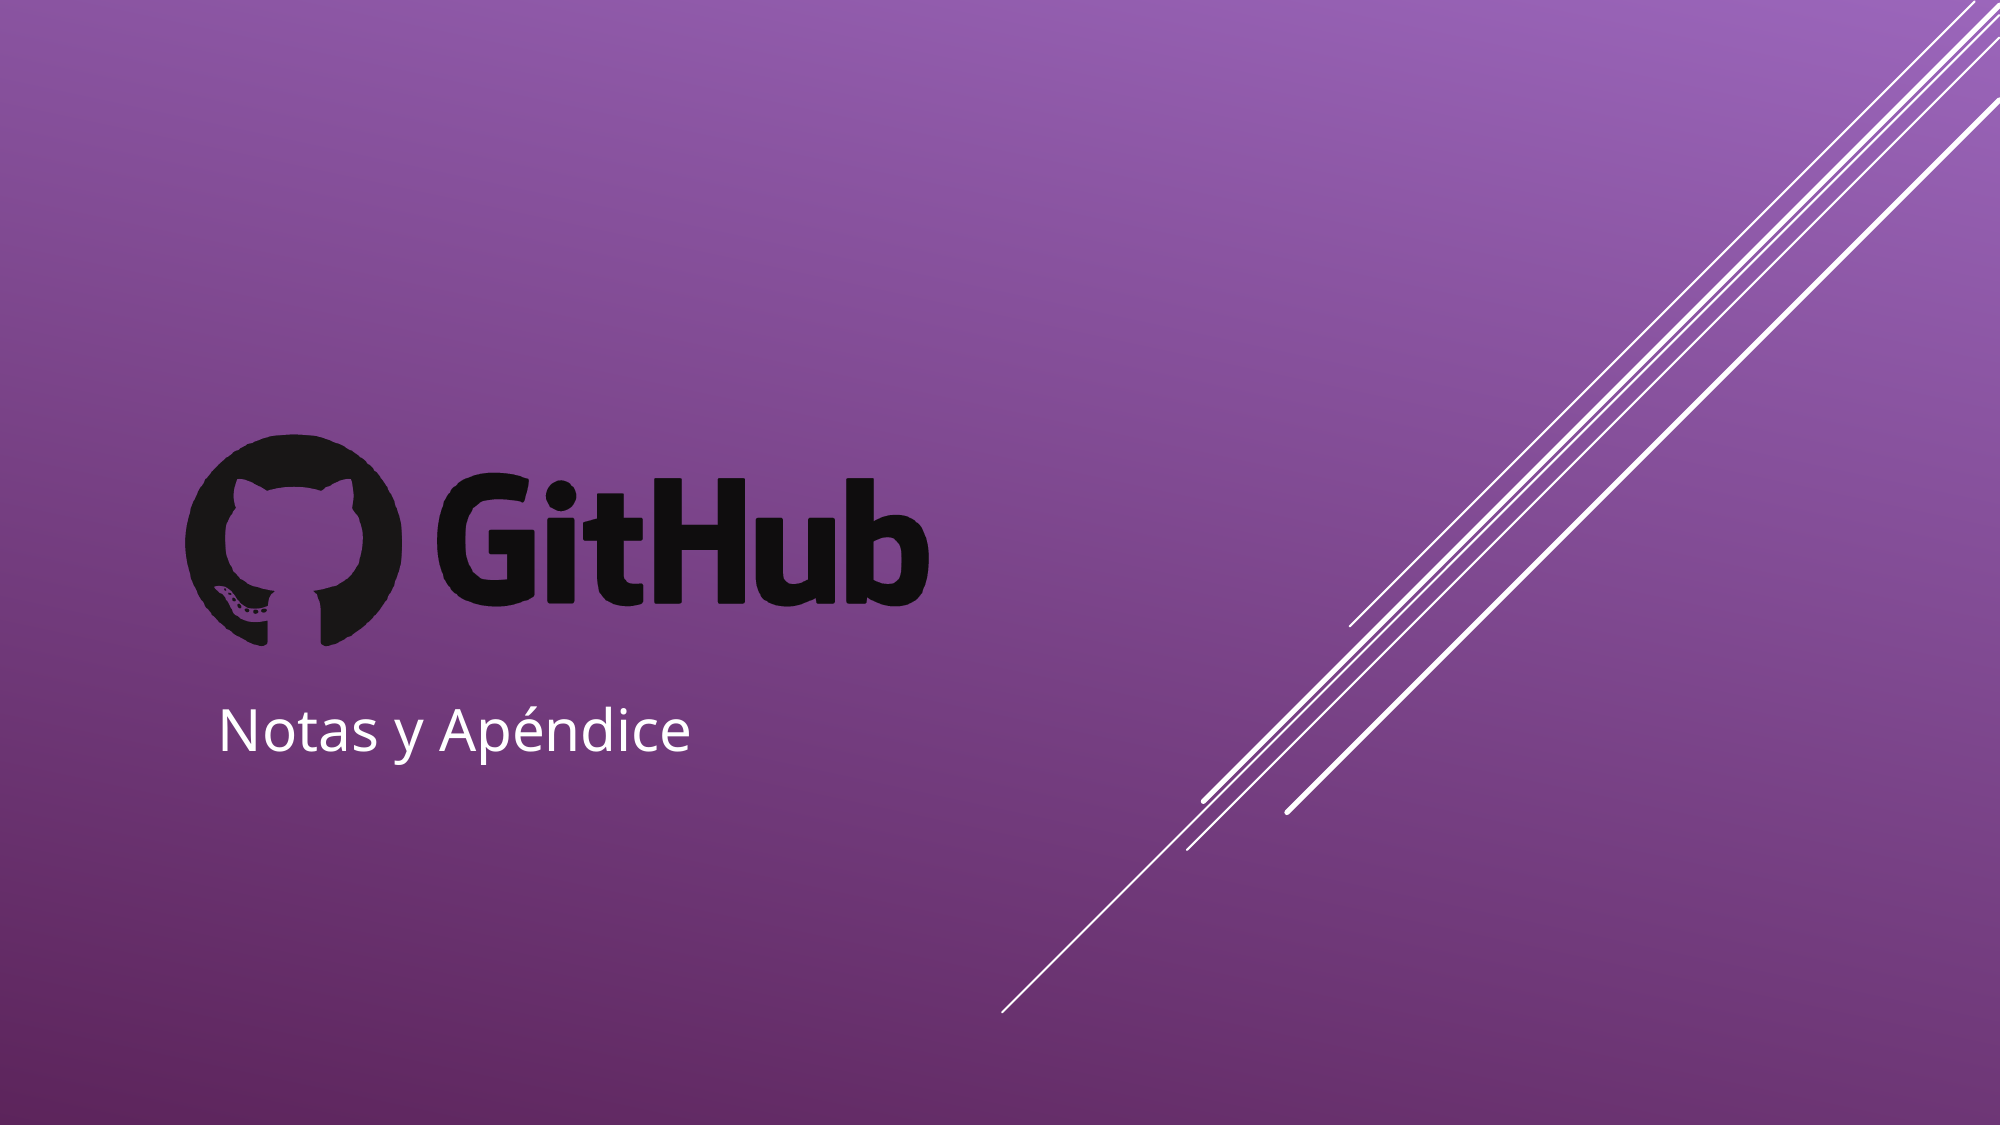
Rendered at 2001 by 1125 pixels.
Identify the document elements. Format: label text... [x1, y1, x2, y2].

subtitle Notas y Apéndice [202, 723, 910, 808]
picture [64, 357, 1049, 723]
